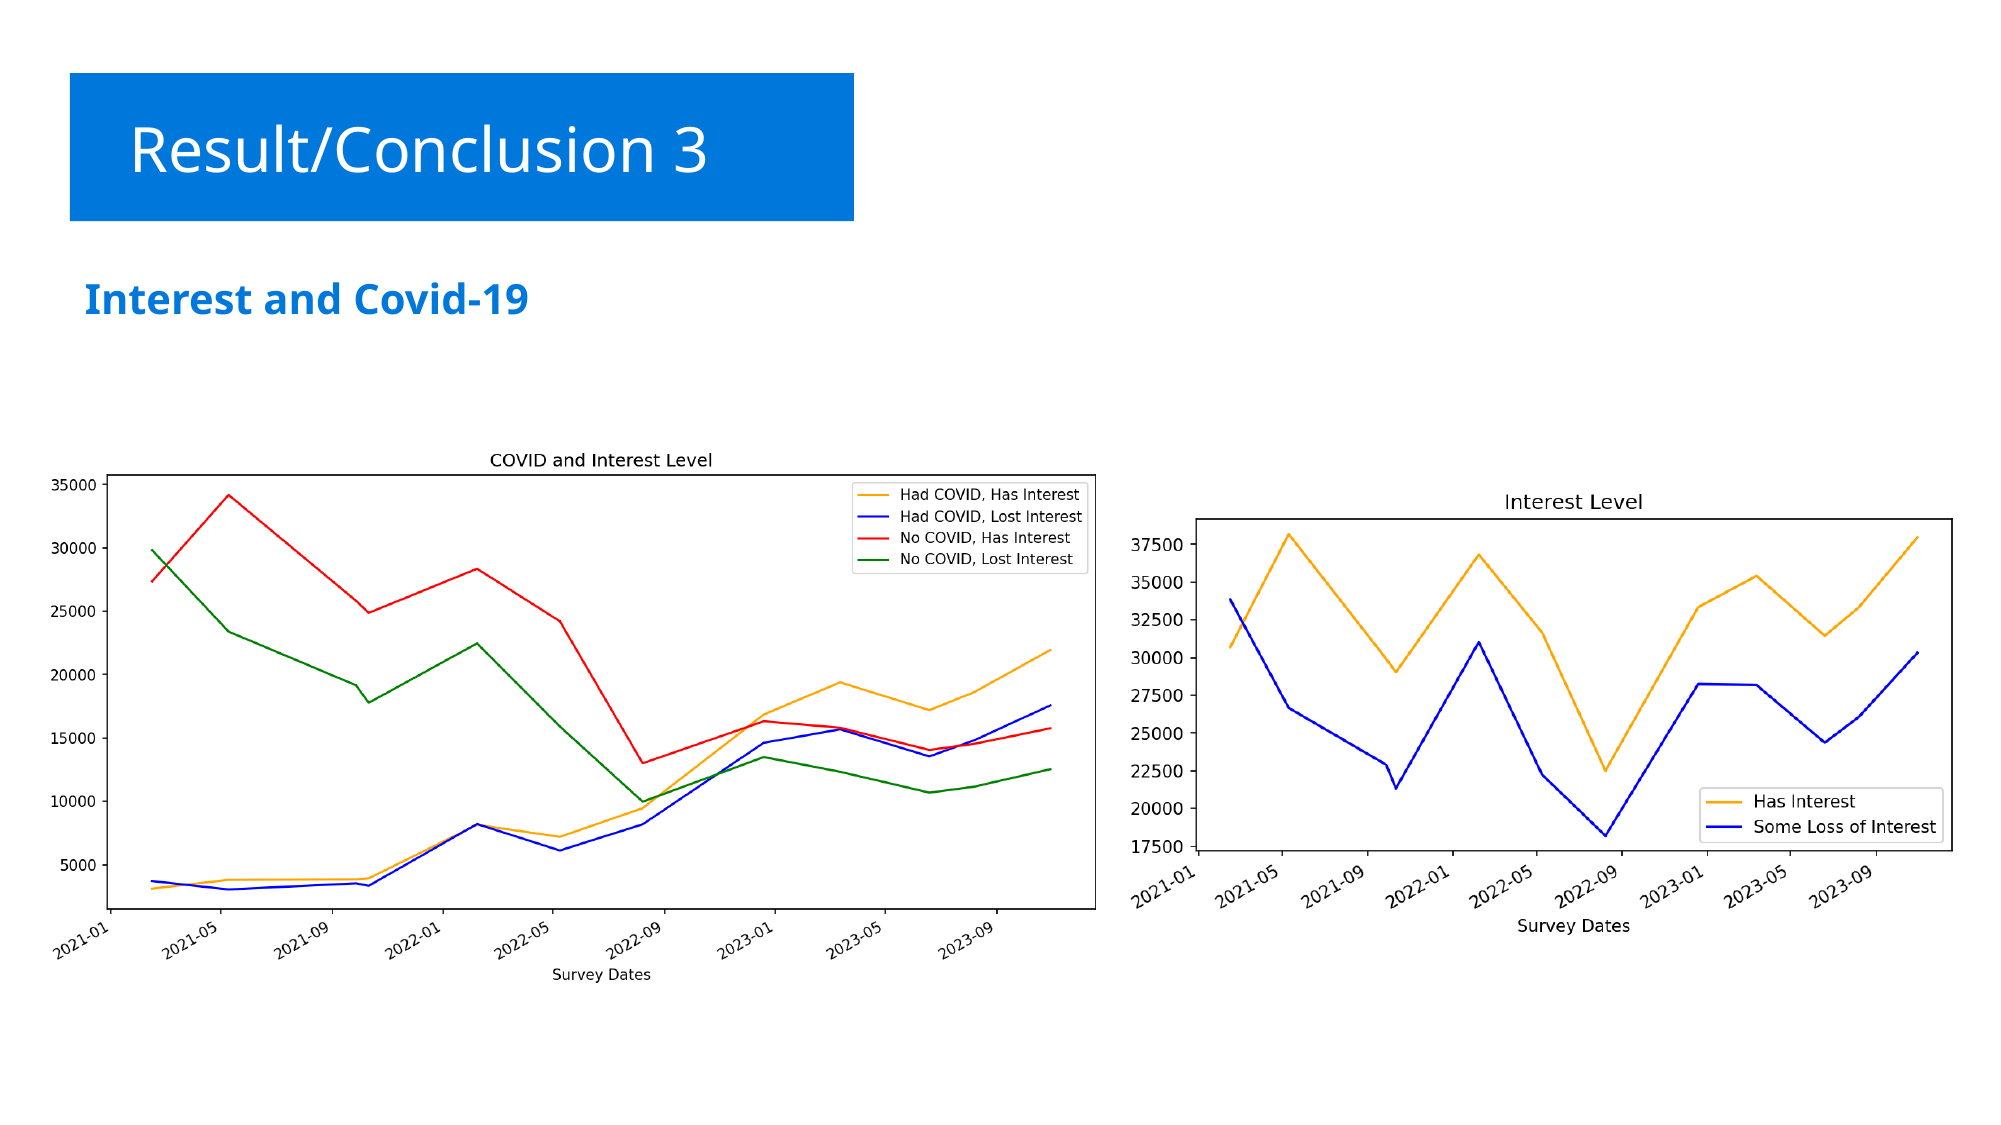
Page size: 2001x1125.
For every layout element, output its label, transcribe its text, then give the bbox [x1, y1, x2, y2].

text_box [69, 73, 854, 222]
text_box Interest and Covid-19 [69, 263, 1924, 339]
picture [38, 441, 1105, 993]
text_box Result/Conclusion 3 [114, 130, 798, 164]
picture [1116, 481, 1963, 947]
